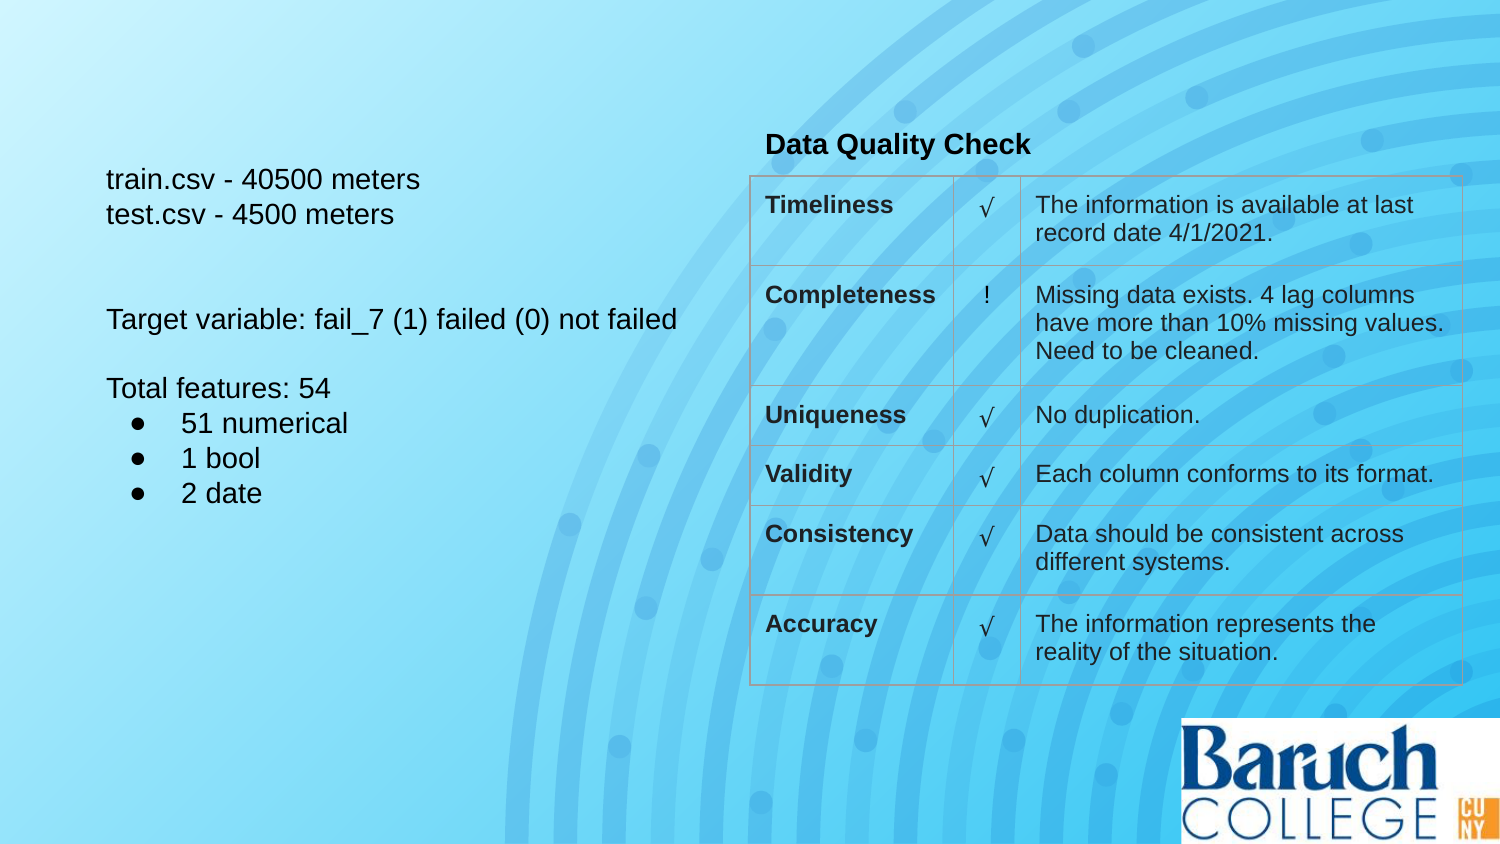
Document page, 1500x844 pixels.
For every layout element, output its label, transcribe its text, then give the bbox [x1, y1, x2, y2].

table_cell √ [954, 386, 1020, 445]
table_cell √ [954, 446, 1020, 505]
table_header √ [954, 177, 1020, 265]
table_cell Accuracy [751, 596, 953, 684]
text_box Data Quality Check [749, 110, 1409, 175]
table_cell ! [954, 266, 1020, 385]
picture [1181, 717, 1500, 844]
table_cell √ [954, 506, 1020, 594]
table_cell Consistency [751, 506, 953, 594]
table_cell Validity [751, 446, 953, 505]
table_cell No duplication. [1021, 386, 1462, 445]
table_cell Uniqueness [751, 386, 953, 445]
table_header Timeliness [751, 177, 953, 265]
table_cell The information represents the reality of the situation. [1021, 596, 1462, 684]
text_box train.csv - 40500 meters test.csv - 4500 meters Target variable: fail_7 (1) failed (0) not failed Total features: 54 51 numerical 1 bool 2 date [91, 110, 749, 525]
table_cell Data should be consistent across different systems. [1021, 506, 1462, 594]
table_cell Completeness [751, 266, 953, 385]
table_cell √ [954, 596, 1020, 684]
table_cell Missing data exists. 4 lag columns have more than 10% missing values. Need to be cleaned. [1021, 266, 1462, 385]
table_header The information is available at last record date 4/1/2021. [1021, 177, 1462, 265]
table_cell Each column conforms to its format. [1021, 446, 1462, 505]
